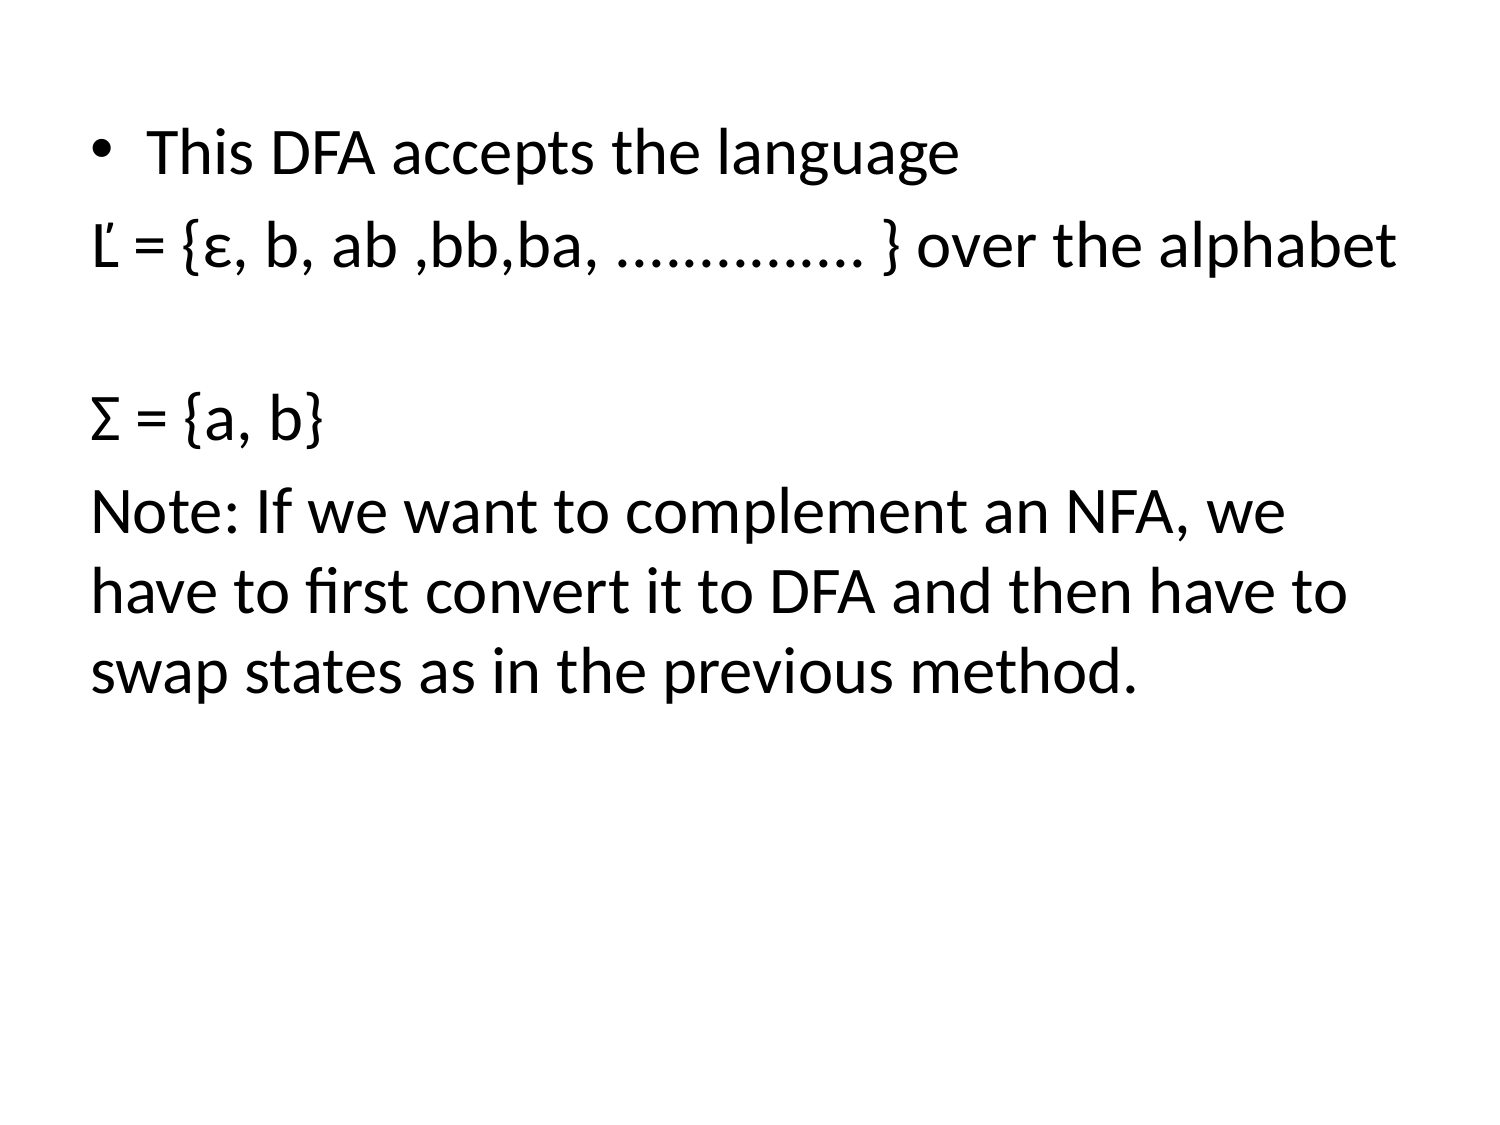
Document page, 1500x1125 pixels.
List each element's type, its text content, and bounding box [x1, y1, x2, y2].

list This DFA accepts the language Ľ = {ε, b, ab ,bb,ba, ............... } over the alphabet Σ = {a, b} Note: If we want to complement an NFA, we have to first convert it to DFA and then have to swap states as in the previous method. [75, 99, 1425, 1005]
